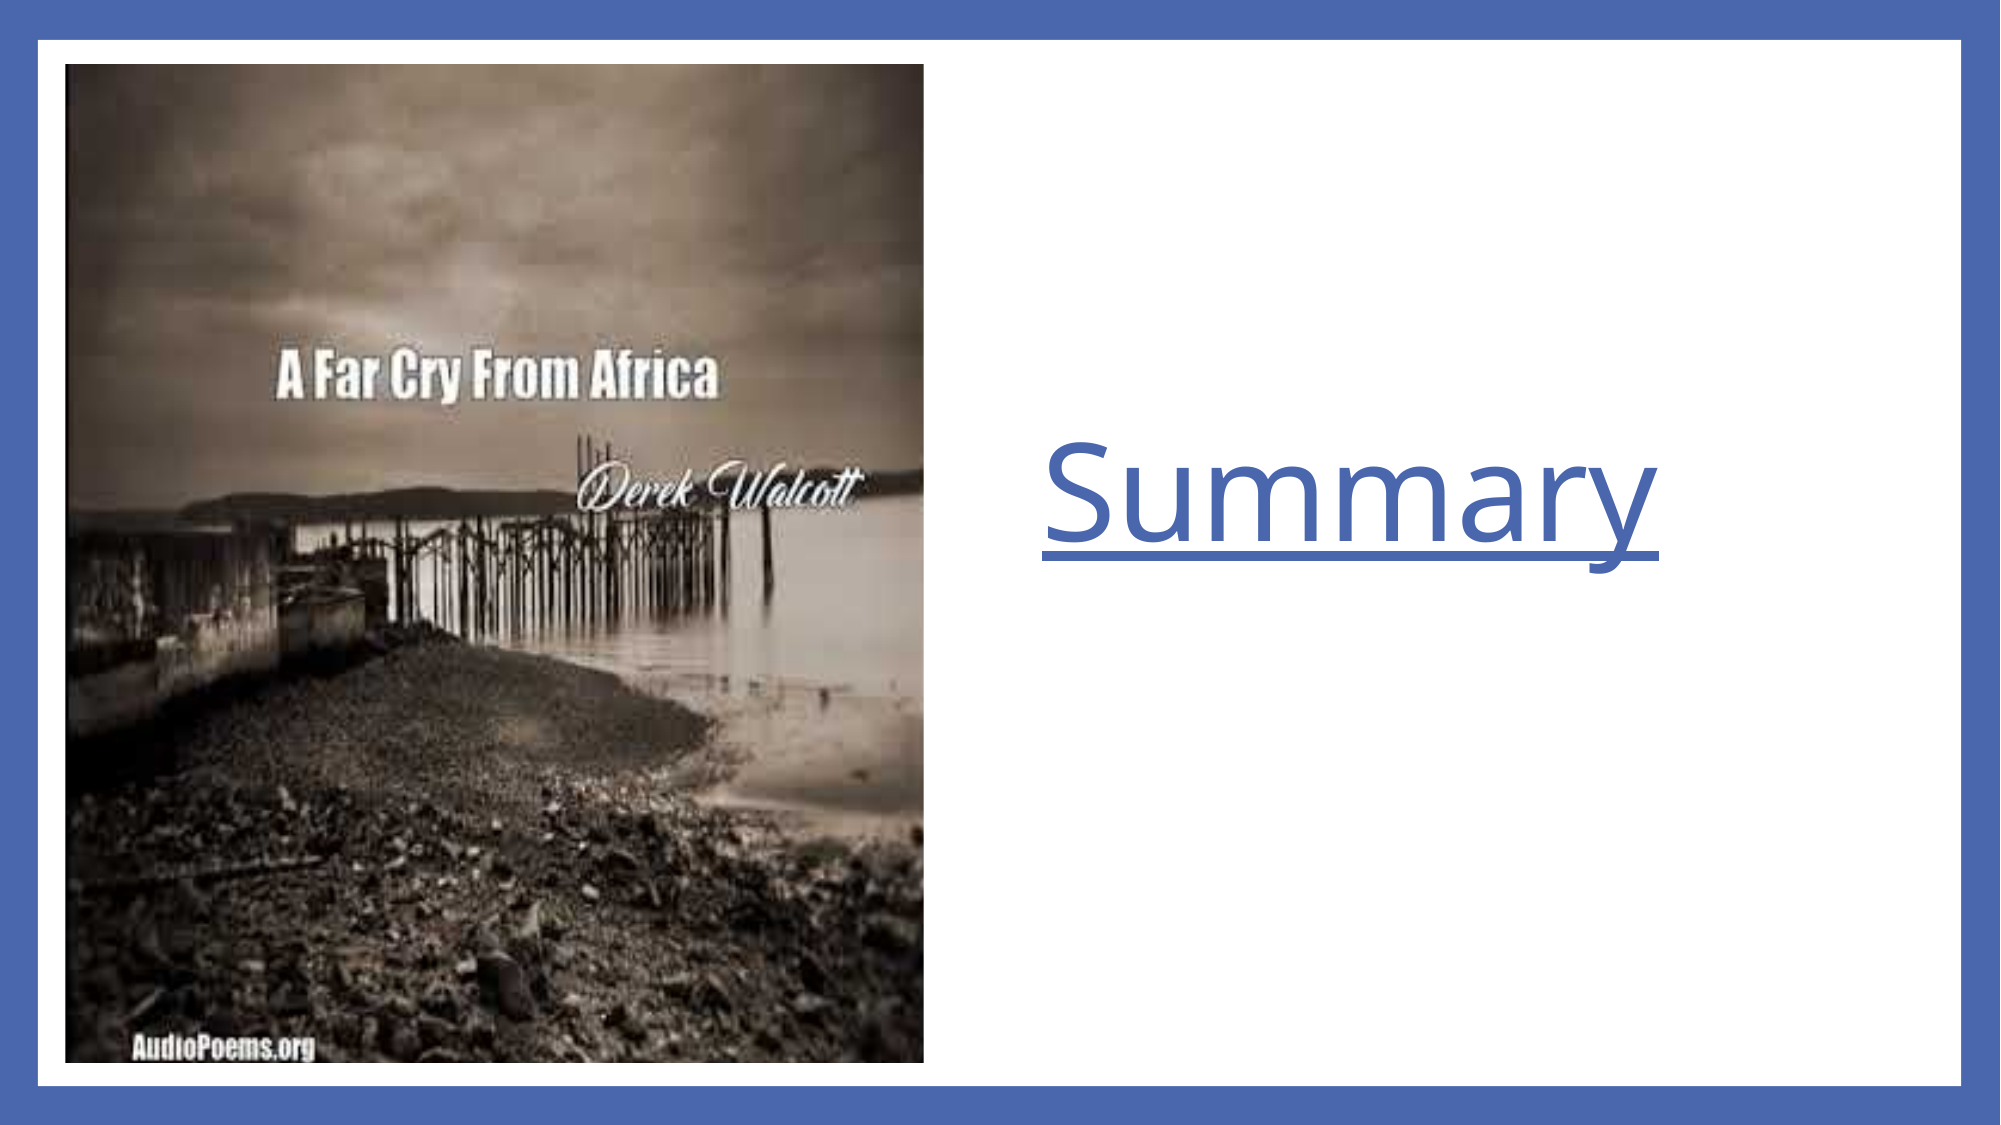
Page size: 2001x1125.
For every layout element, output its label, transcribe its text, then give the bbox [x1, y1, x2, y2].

list Summary [1020, 415, 1711, 613]
picture [64, 63, 924, 1064]
